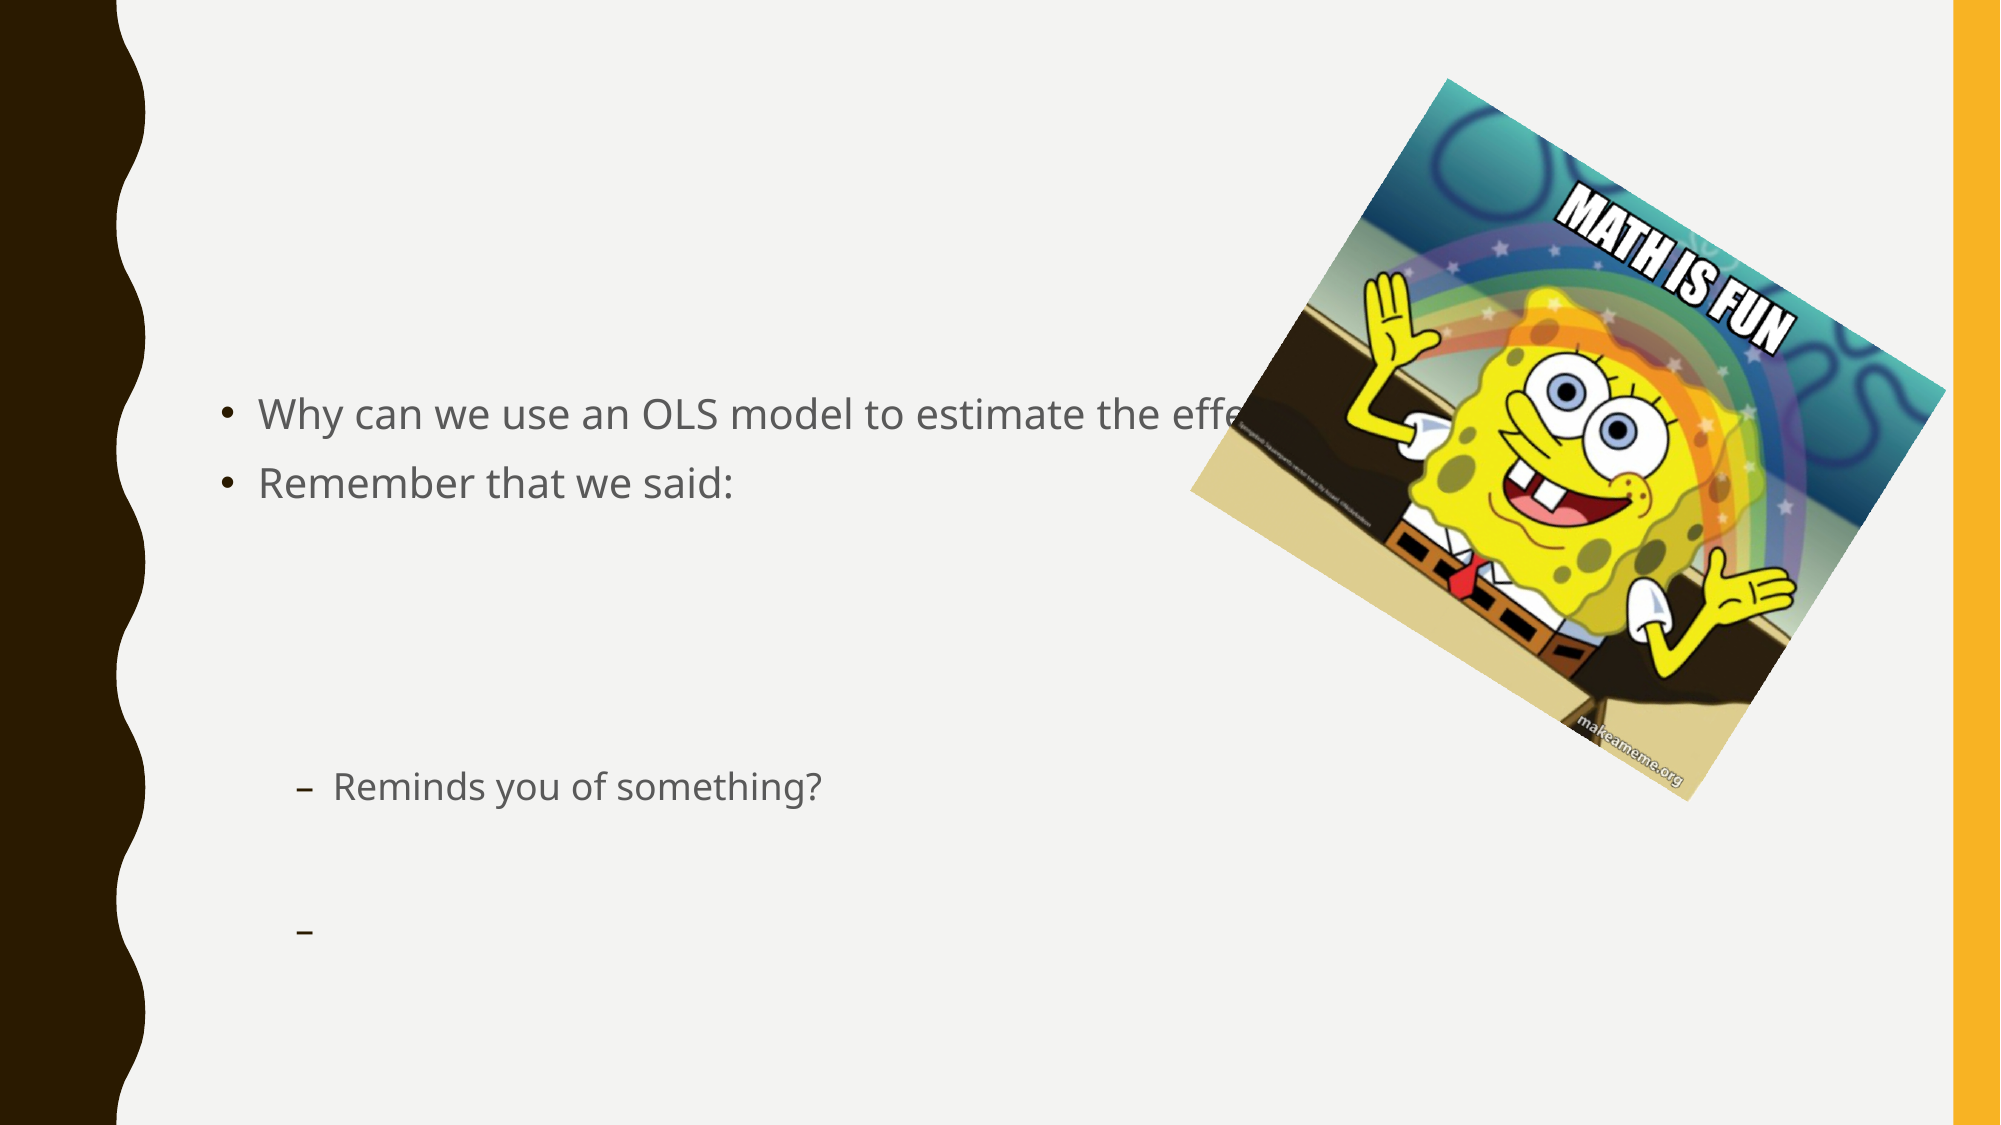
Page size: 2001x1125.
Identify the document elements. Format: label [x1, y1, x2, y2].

picture [1190, 79, 1945, 802]
